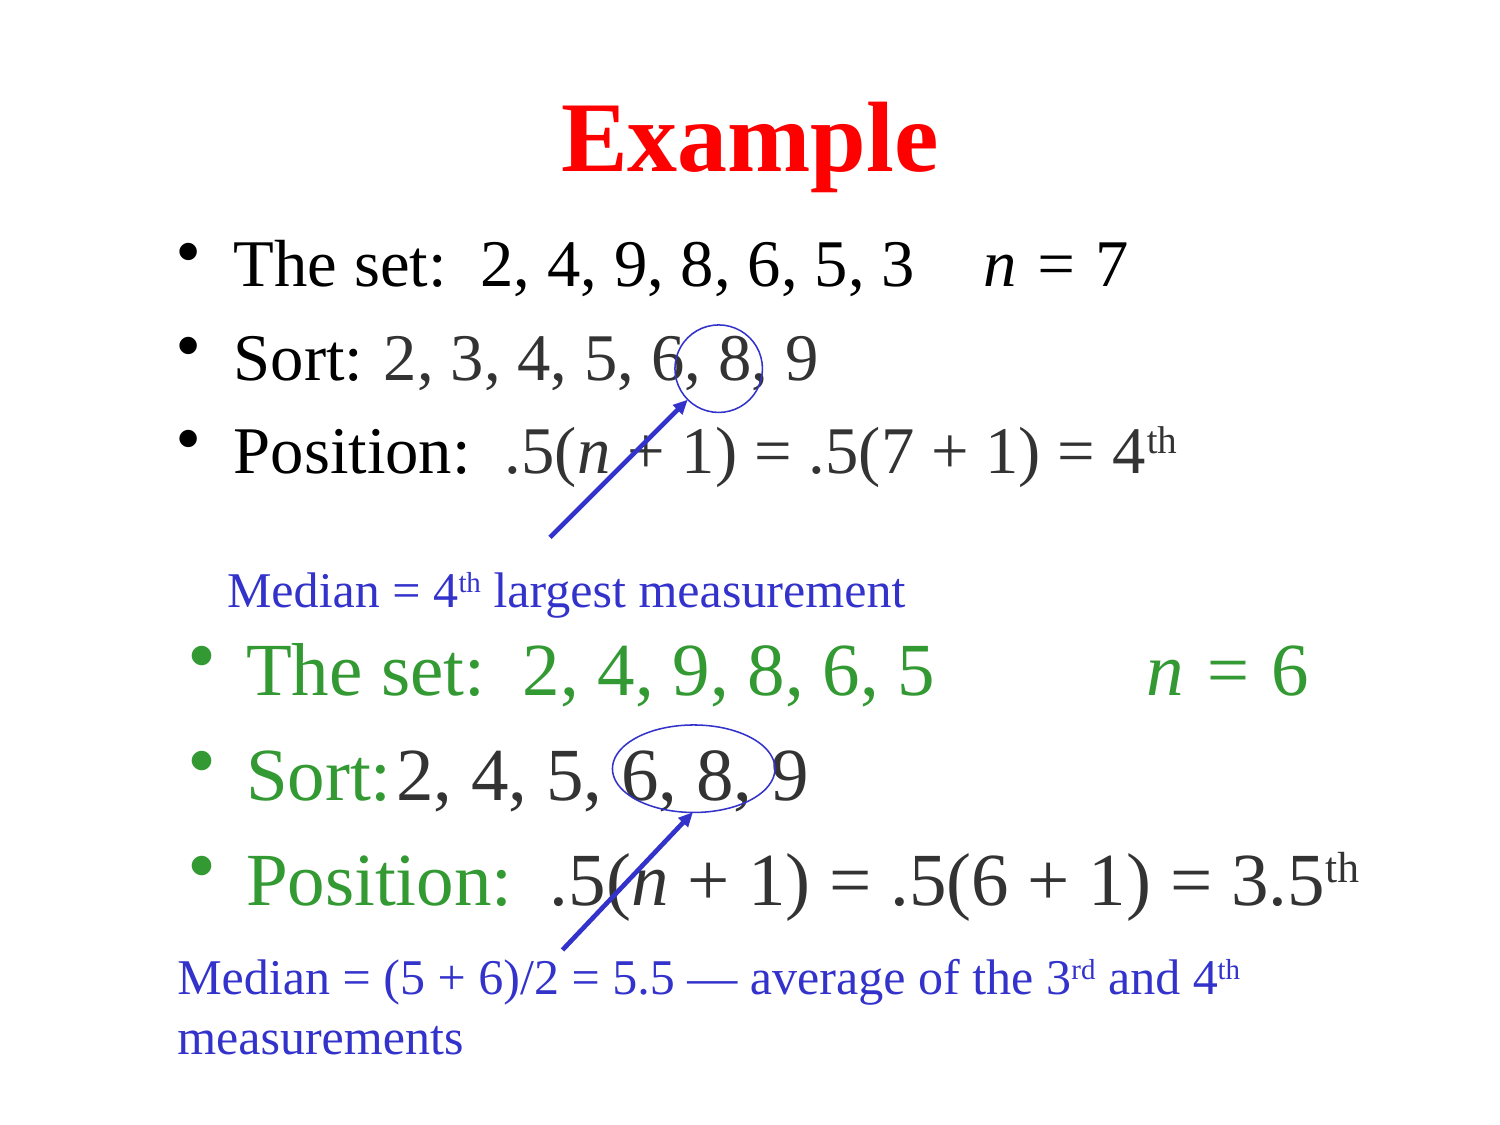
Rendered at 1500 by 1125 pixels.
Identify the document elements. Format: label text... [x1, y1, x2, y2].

title Example [112, 37, 1388, 226]
text_box The set: 2, 4, 9, 8, 6, 5 n = 6 Sort: 2, 4, 5, 6, 8, 9 Position: .5(n + 1) = .5(6 + 1) = 3.5th [174, 612, 1438, 723]
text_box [162, 724, 1500, 1073]
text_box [212, 324, 1038, 626]
list The set: 2, 4, 9, 8, 6, 5, 3 n = 7 Sort: 2, 3, 4, 5, 6, 8, 9 Position: .5(n + 1) = .5(7 + 1) = 4th [162, 212, 1426, 563]
